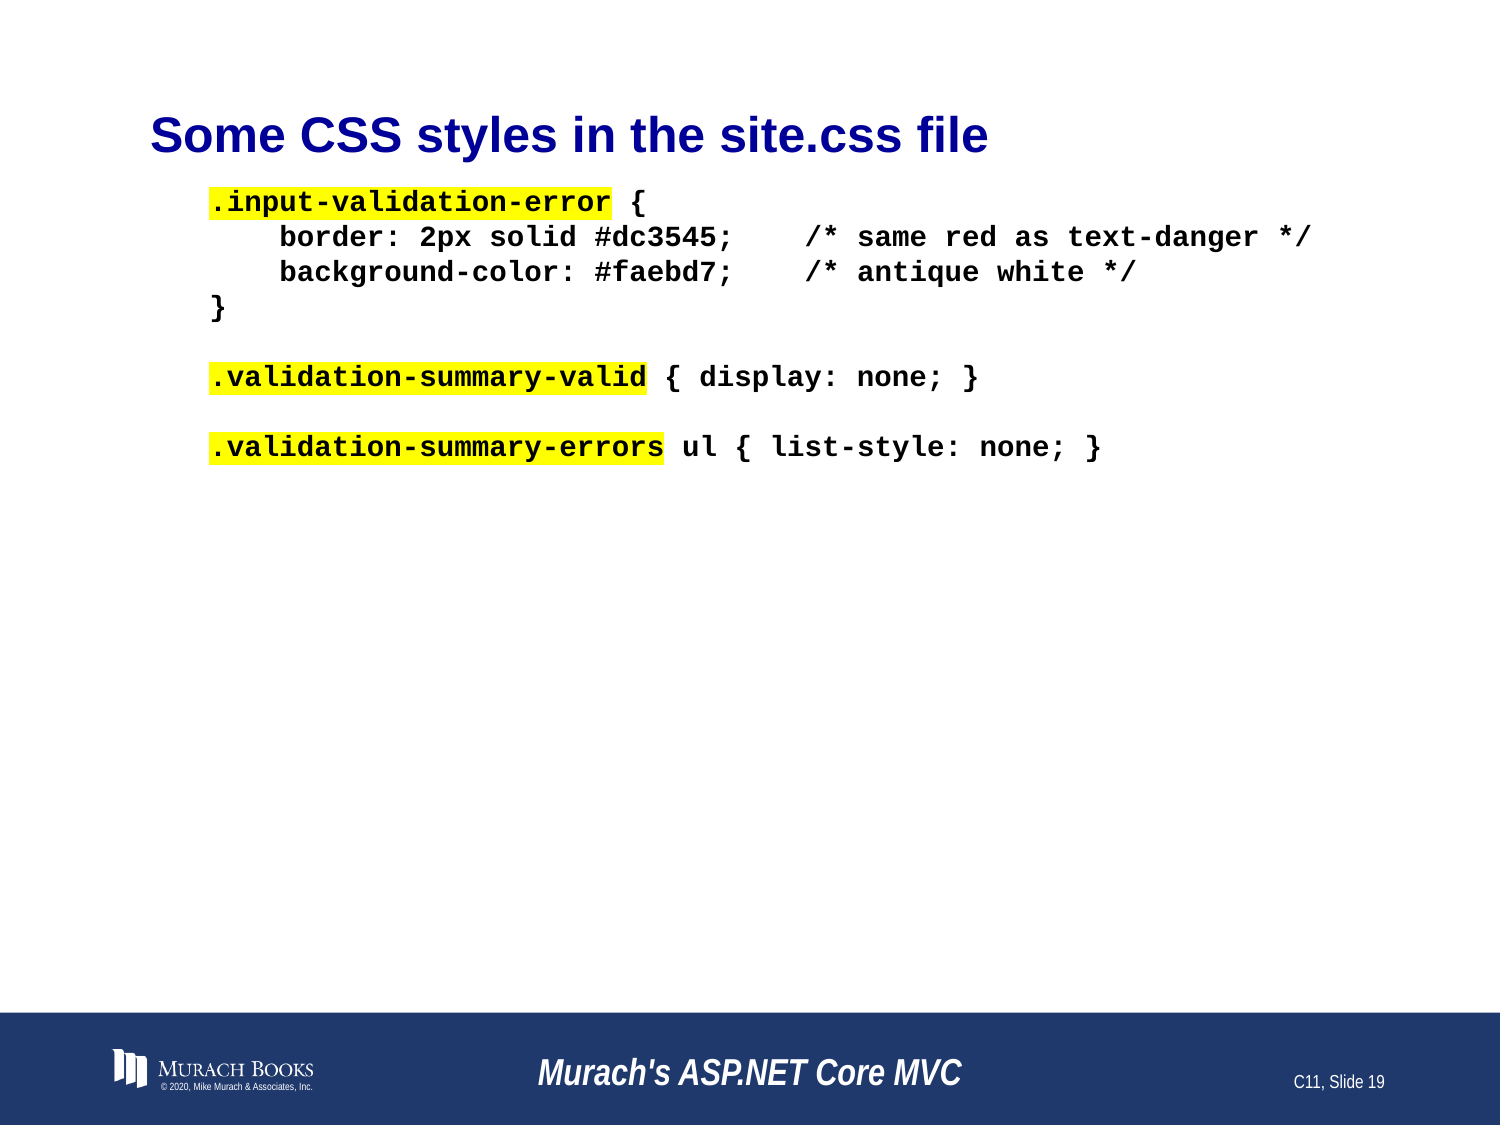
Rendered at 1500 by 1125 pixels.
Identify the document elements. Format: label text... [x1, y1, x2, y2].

title Some CSS styles in the site.css file [150, 102, 1350, 164]
slide_number C11, Slide 19 [1087, 1025, 1400, 1100]
list .input-validation-error { border: 2px solid #dc3545; /* same red as text-danger */ background-color: #faebd7; /* antique white */ } .validation-summary-valid { display: none; } .validation-summary-errors ul { list-style: none; } [137, 174, 1350, 975]
slide_number Murach's ASP.NET Core MVC [463, 1025, 1050, 1100]
footer © 2020, Mike Murach & Associates, Inc. [12, 1025, 463, 1100]
